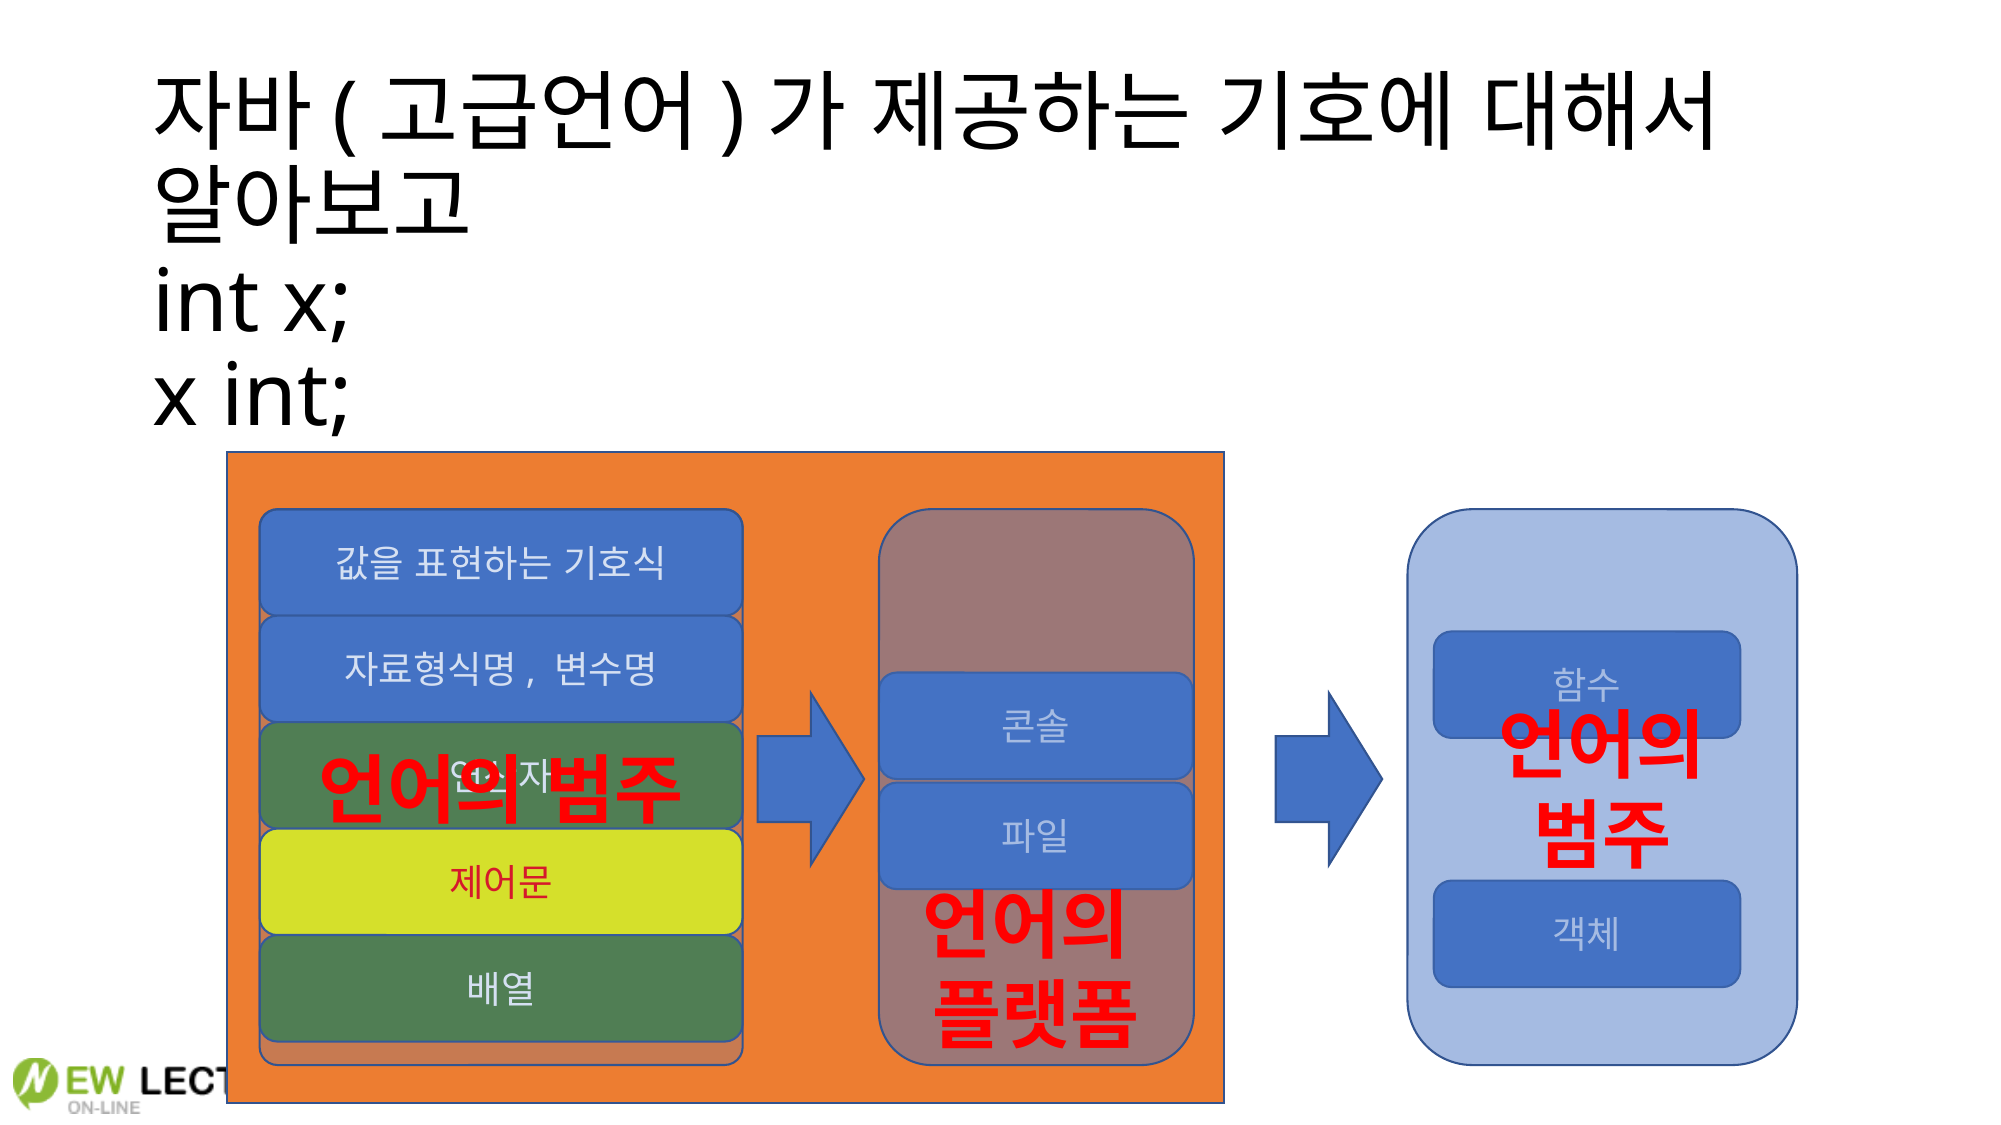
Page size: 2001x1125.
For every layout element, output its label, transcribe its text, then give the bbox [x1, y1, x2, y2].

text_box [1274, 689, 1384, 869]
text_box 언어의 플랫폼 [877, 508, 1195, 1067]
text_box [226, 453, 1225, 1104]
text_box [756, 689, 866, 869]
text_box 언어의 범주 [258, 508, 744, 1067]
text_box 언어의 범주 [1406, 508, 1799, 1067]
picture [13, 1058, 323, 1114]
title 자바(고급언어)가 제공하는 기호에 대해서 알아보고 int x; x int; [137, 59, 1863, 453]
